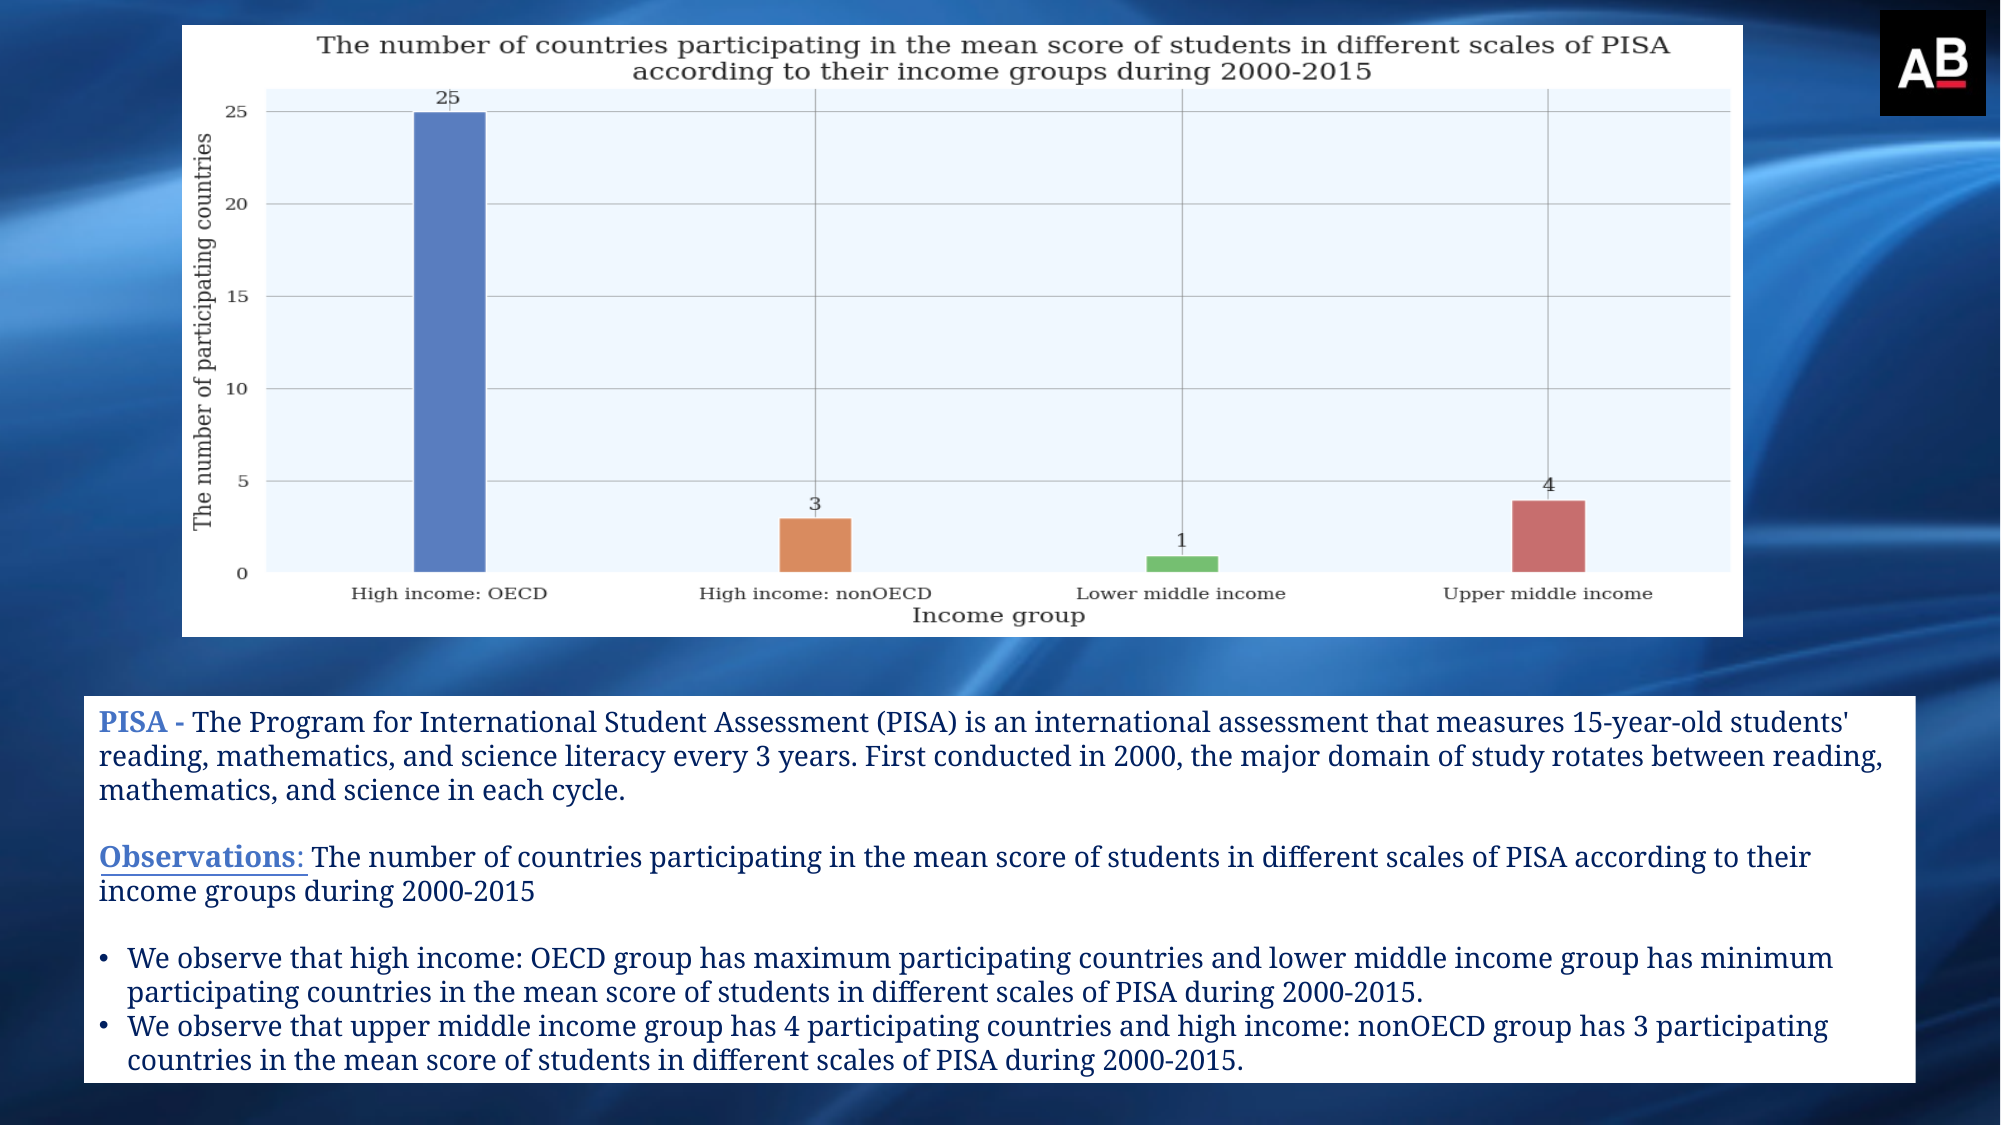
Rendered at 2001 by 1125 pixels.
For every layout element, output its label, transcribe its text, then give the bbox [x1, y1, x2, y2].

picture [0, 0, 2001, 1125]
text_box PISA - The Program for International Student Assessment (PISA) is an international assessment that measures 15-year-old students' reading, mathematics, and science literacy every 3 years. First conducted in 2000, the major domain of study rotates between reading, mathematics, and science in each cycle. Observations: The number of countries participating in the mean score of students in different scales of PISA according to their income groups during 2000-2015 We observe that high income: OECD group has maximum participating countries and lower middle income group has minimum participating countries in the mean score of students in different scales of PISA during 2000-2015. We observe that upper middle income group has 4 participating countries and high income: nonOECD group has 3 participating countries in the mean score of students in different scales of PISA during 2000-2015. [84, 696, 1916, 1083]
